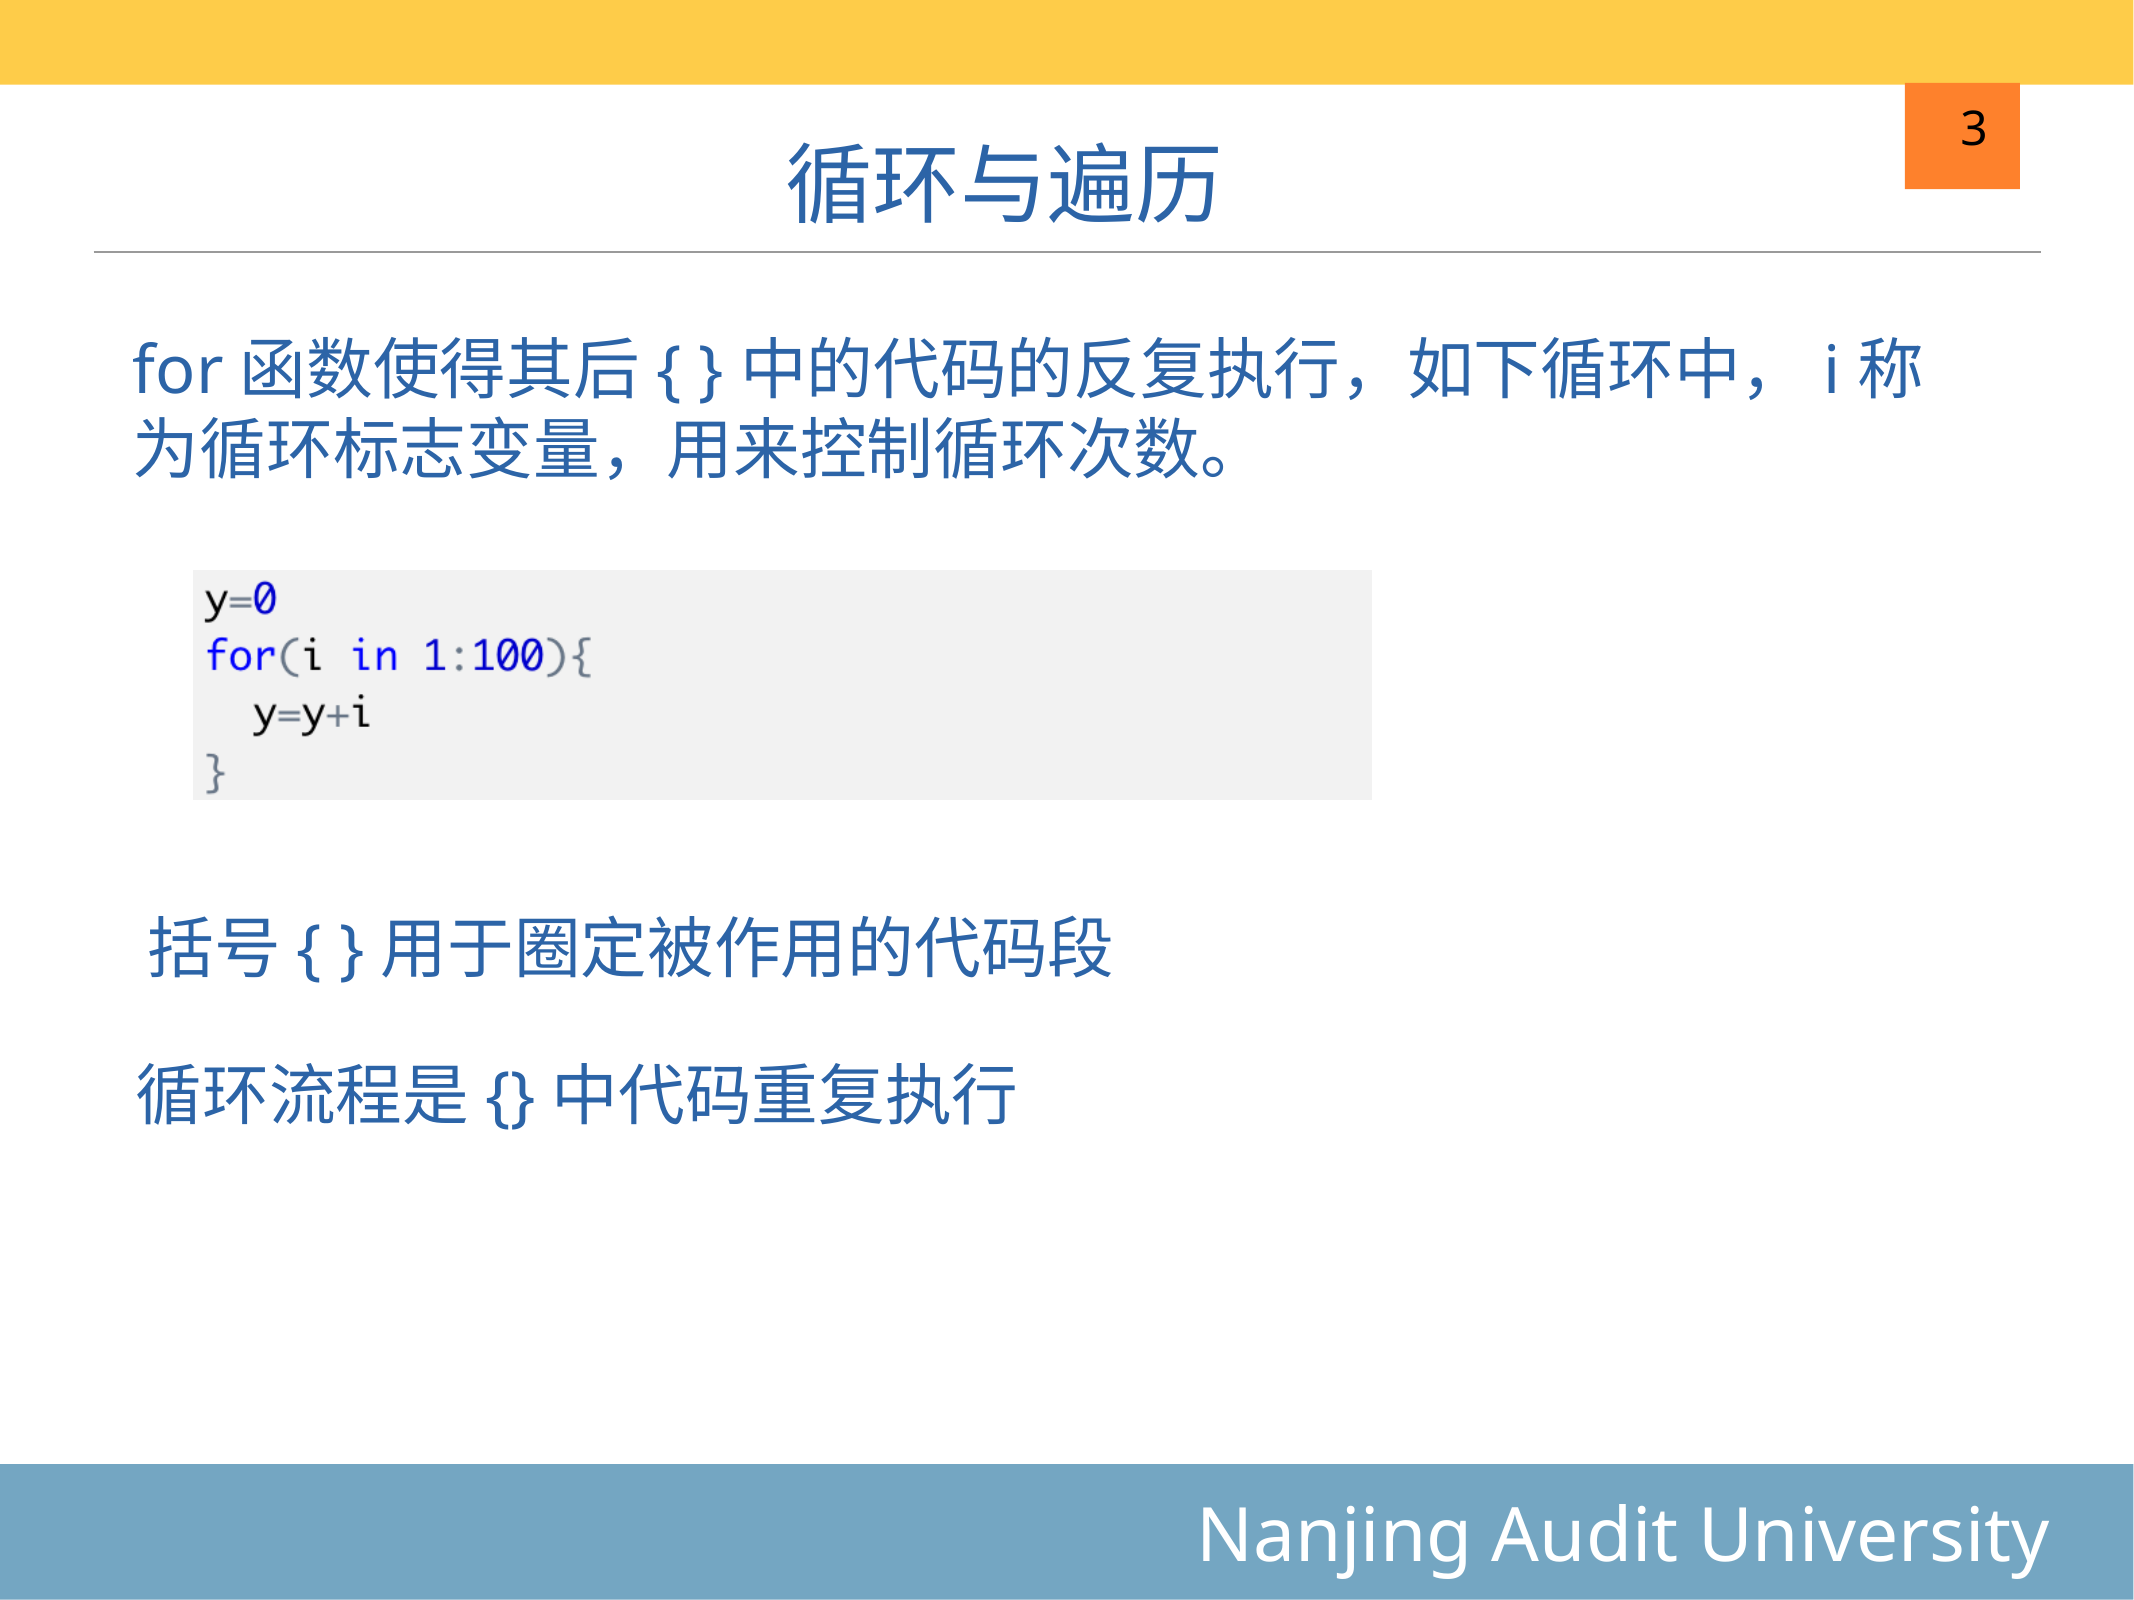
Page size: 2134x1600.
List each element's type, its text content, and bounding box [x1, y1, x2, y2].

slide_number 3 [1923, 96, 1997, 172]
title 循环与遍历 [124, 92, 1884, 244]
text_box for函数使得其后{ }中的代码的反复执行，如下循环中，i称为循环标志变量，用来控制循环次数。 [124, 318, 1989, 495]
text_box 循环流程是{}中代码重复执行 [127, 1044, 1028, 1141]
text_box 括号{ }用于圈定被作用的代码段 [139, 897, 1124, 995]
picture [192, 570, 1373, 801]
